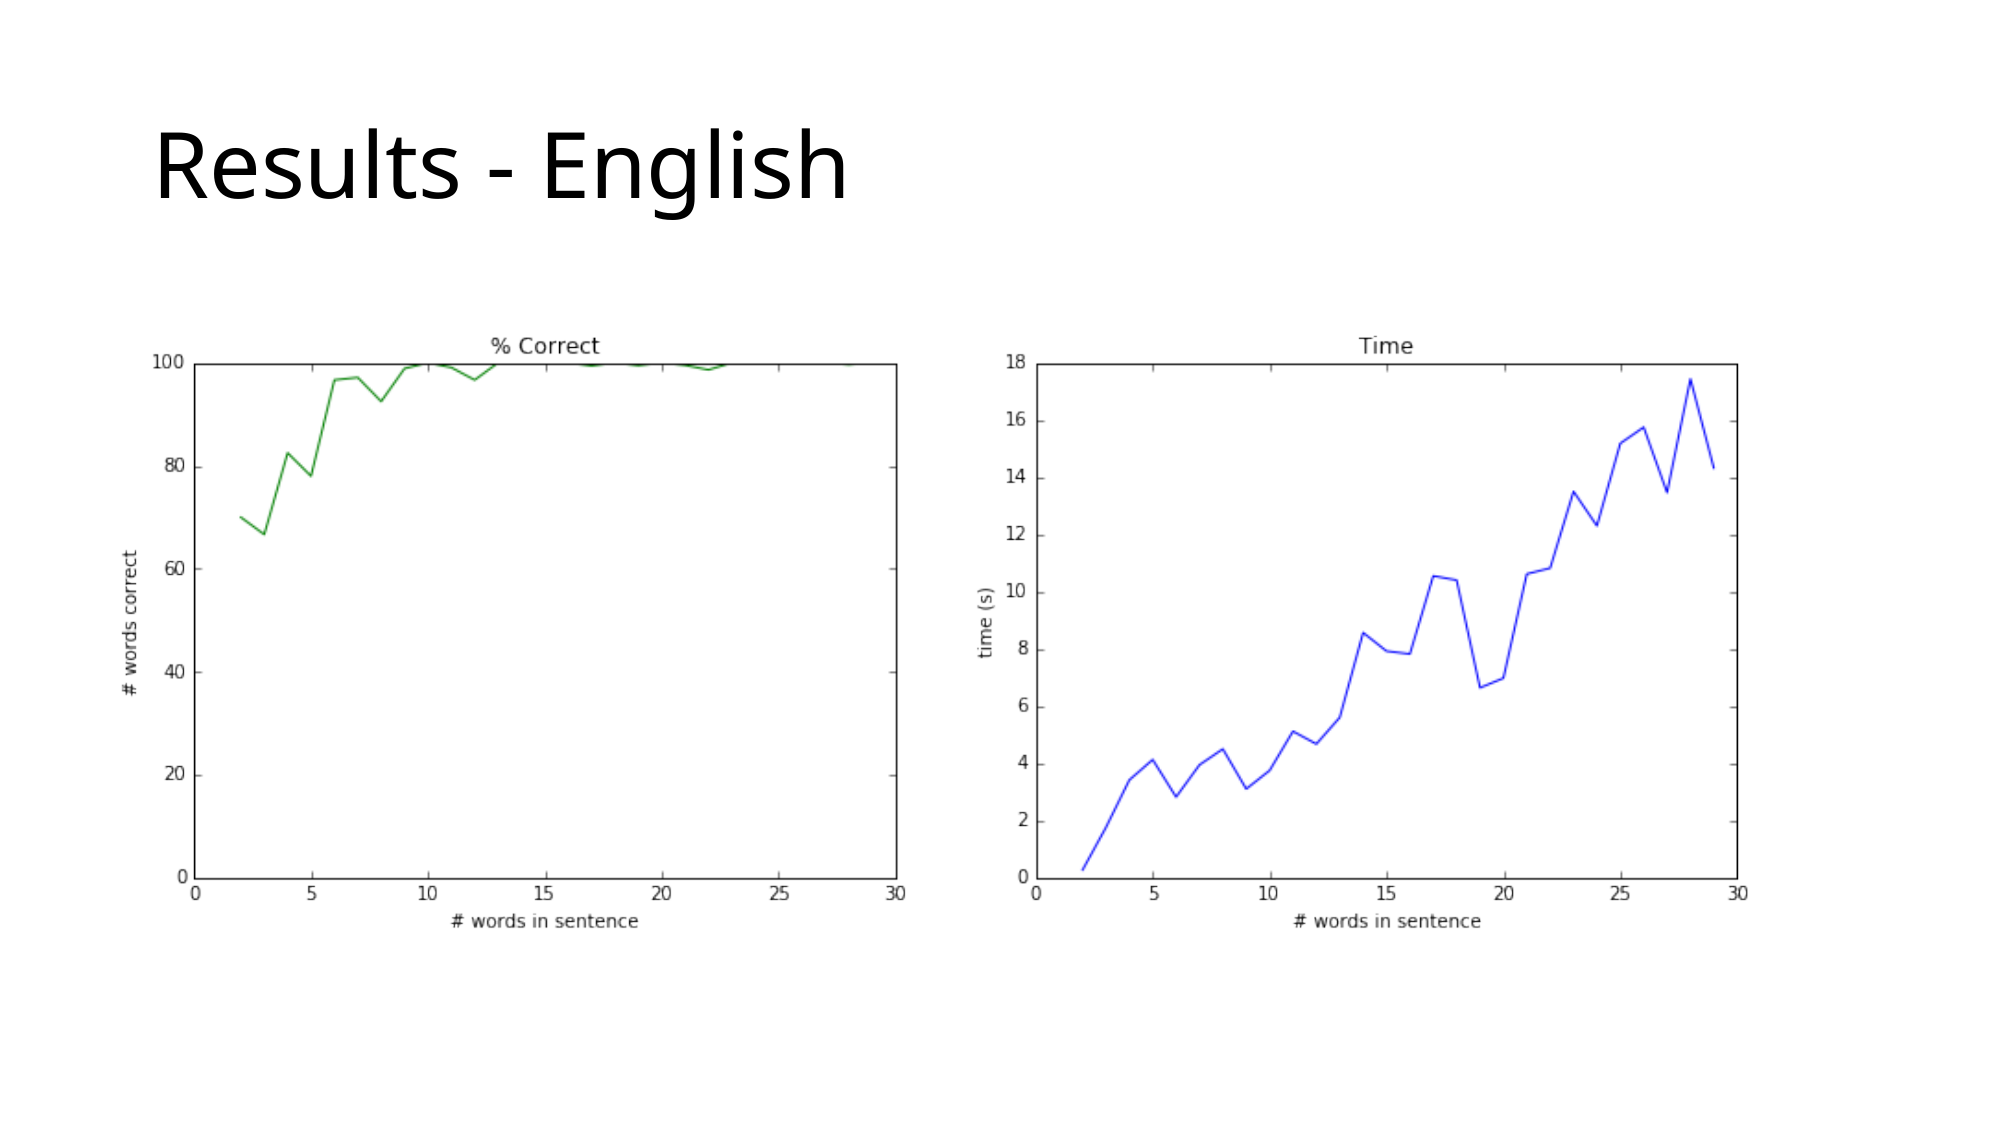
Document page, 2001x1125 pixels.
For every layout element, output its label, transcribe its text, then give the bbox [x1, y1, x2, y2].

title Results - English [137, 59, 1863, 278]
picture [110, 323, 1761, 945]
